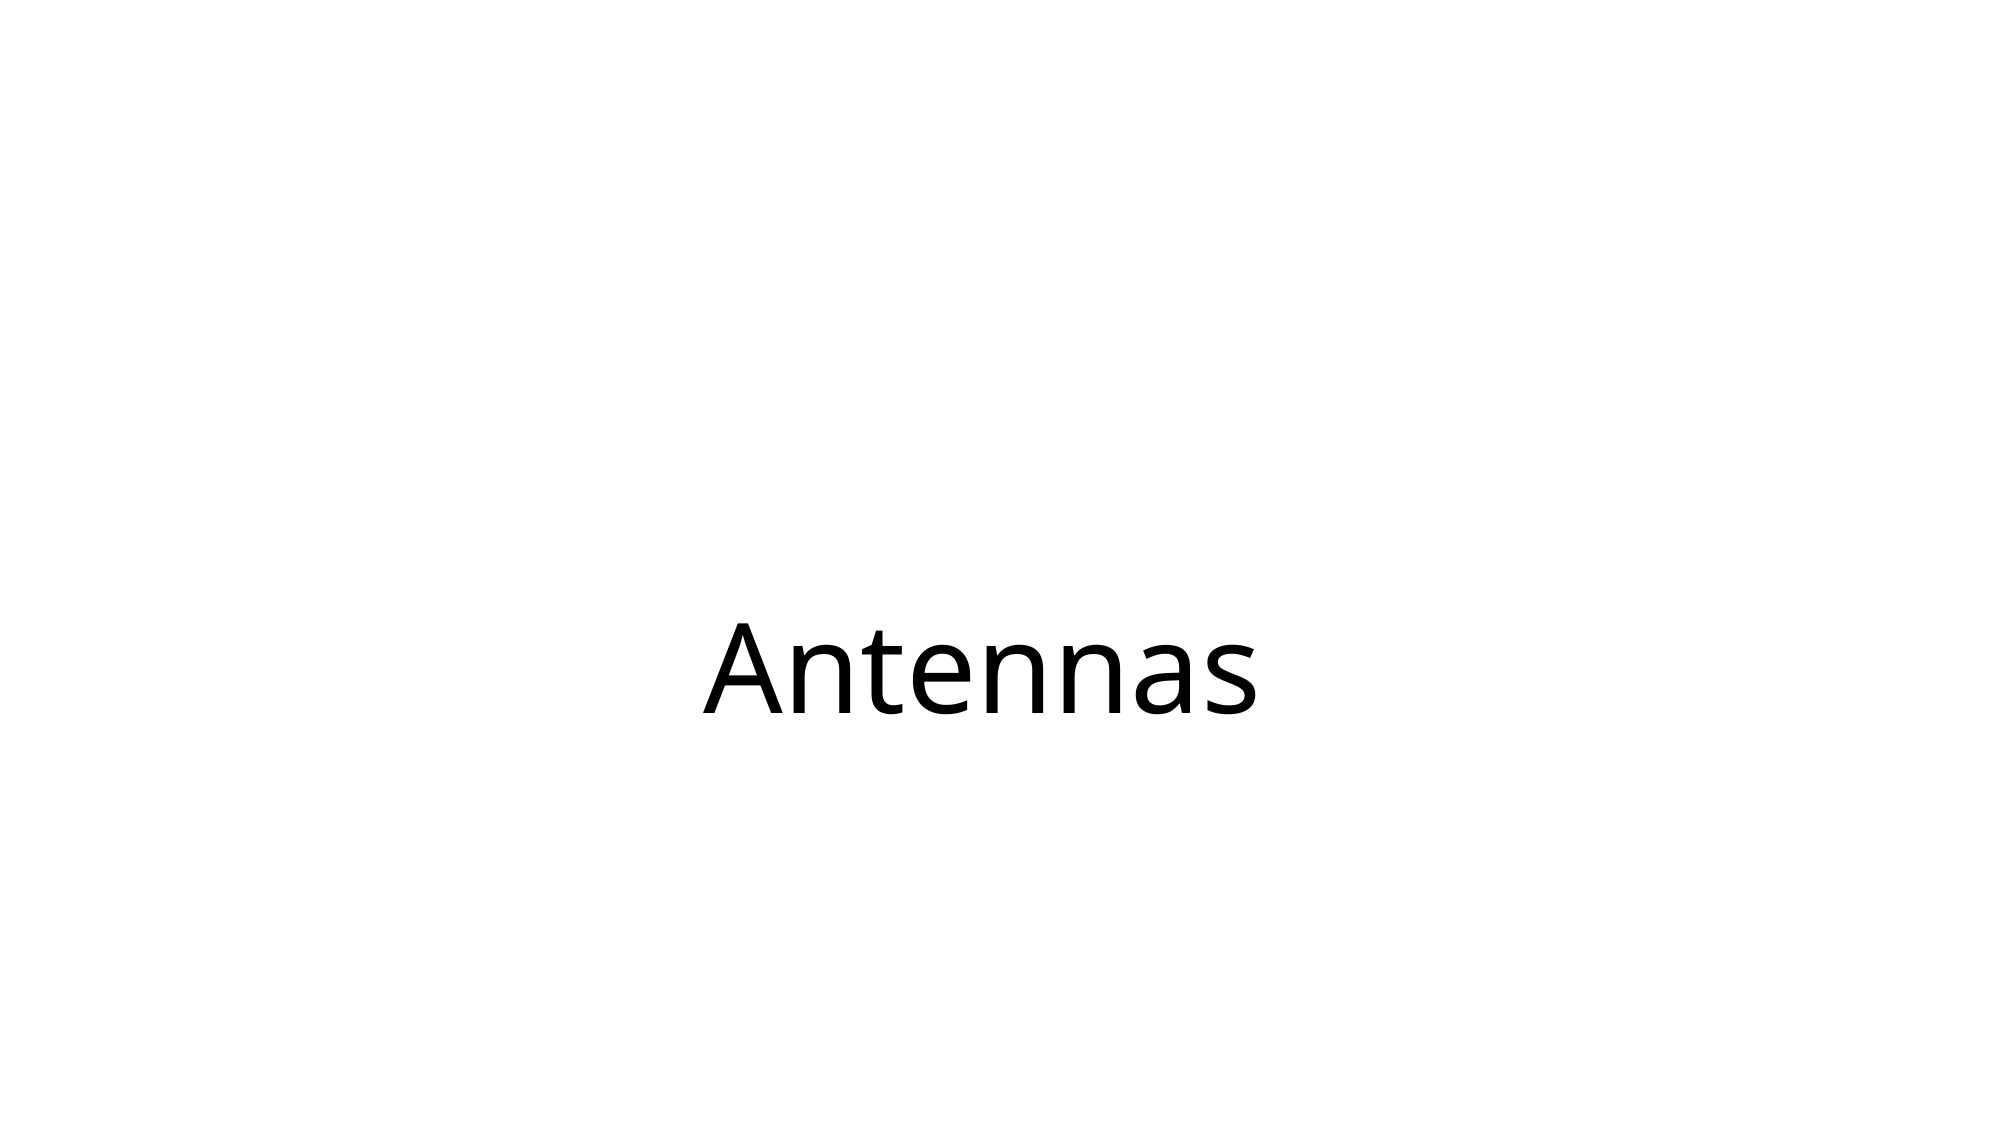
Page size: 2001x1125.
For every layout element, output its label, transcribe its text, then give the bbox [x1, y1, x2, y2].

title Antennas [136, 280, 1862, 749]
